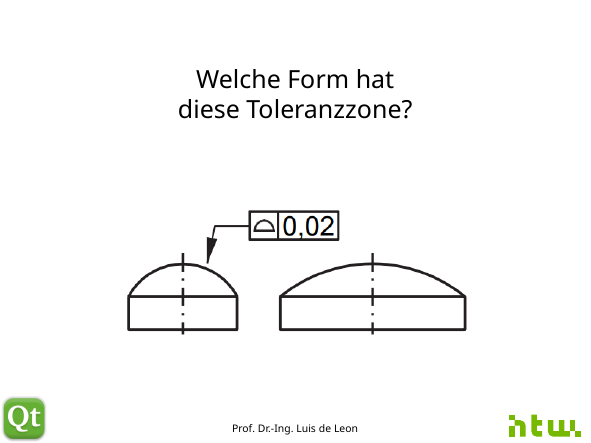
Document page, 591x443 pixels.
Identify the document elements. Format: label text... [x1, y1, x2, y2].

text_box Welche Form hat diese Toleranzzone? [152, 56, 439, 131]
picture [509, 414, 581, 437]
picture [1, 396, 47, 442]
picture [118, 199, 473, 348]
text_box Prof. Dr.-Ing. Luis de Leon [217, 415, 374, 443]
